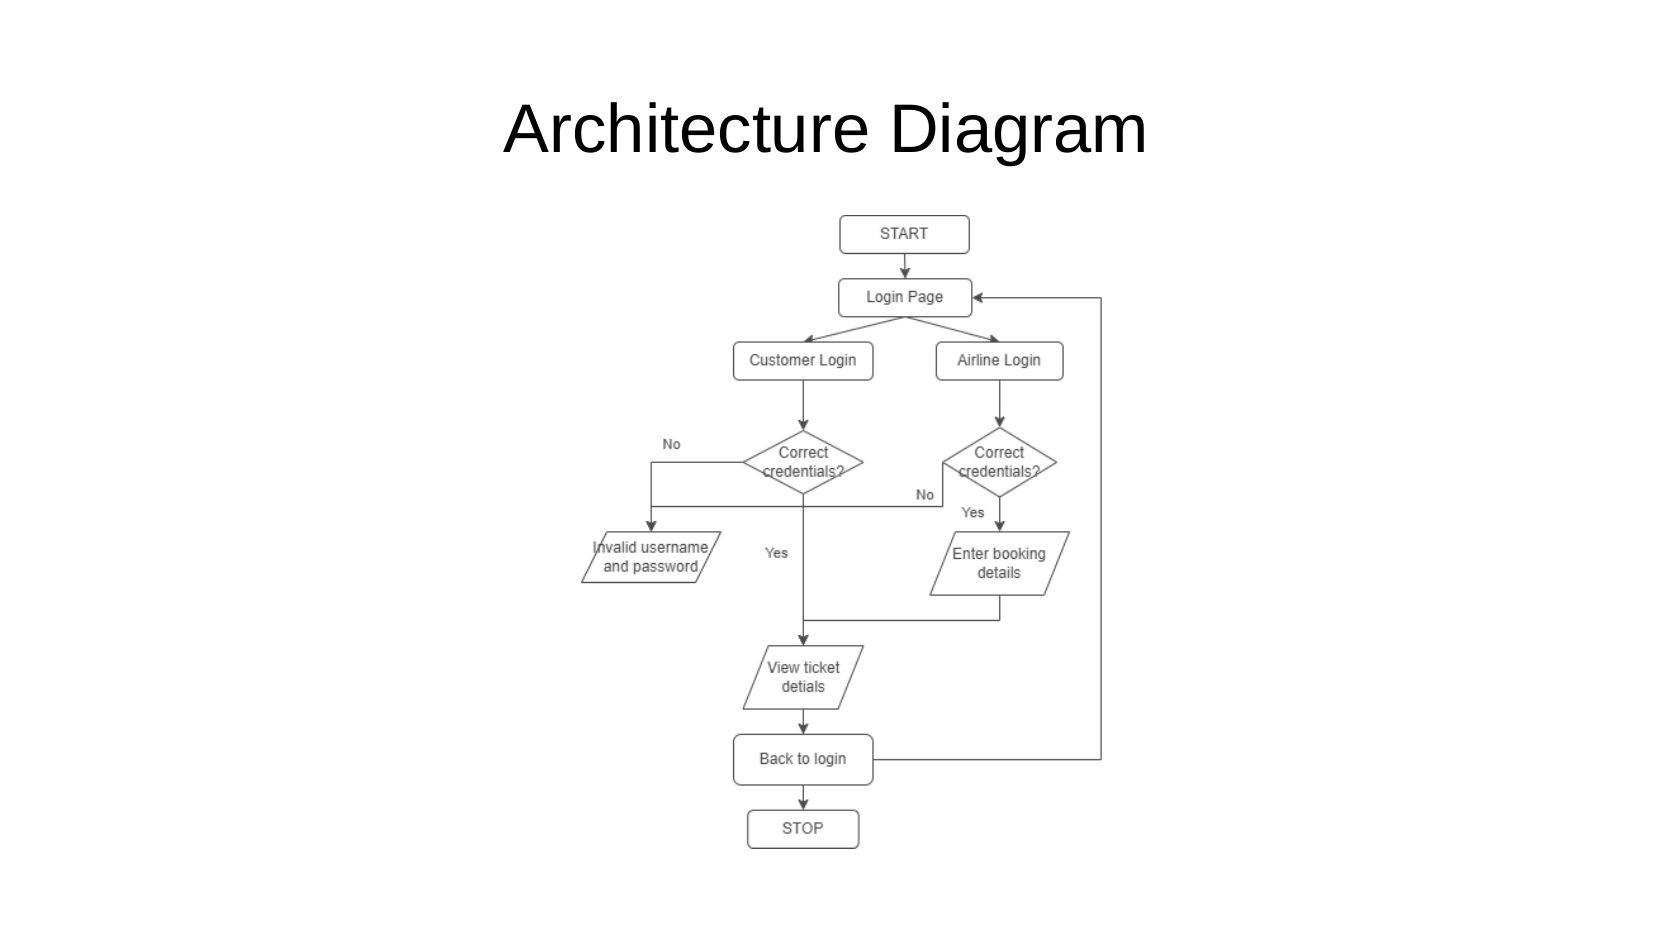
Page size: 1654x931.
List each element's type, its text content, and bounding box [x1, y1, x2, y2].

picture [581, 215, 1112, 849]
text_box Architecture Diagram [88, 44, 1565, 207]
